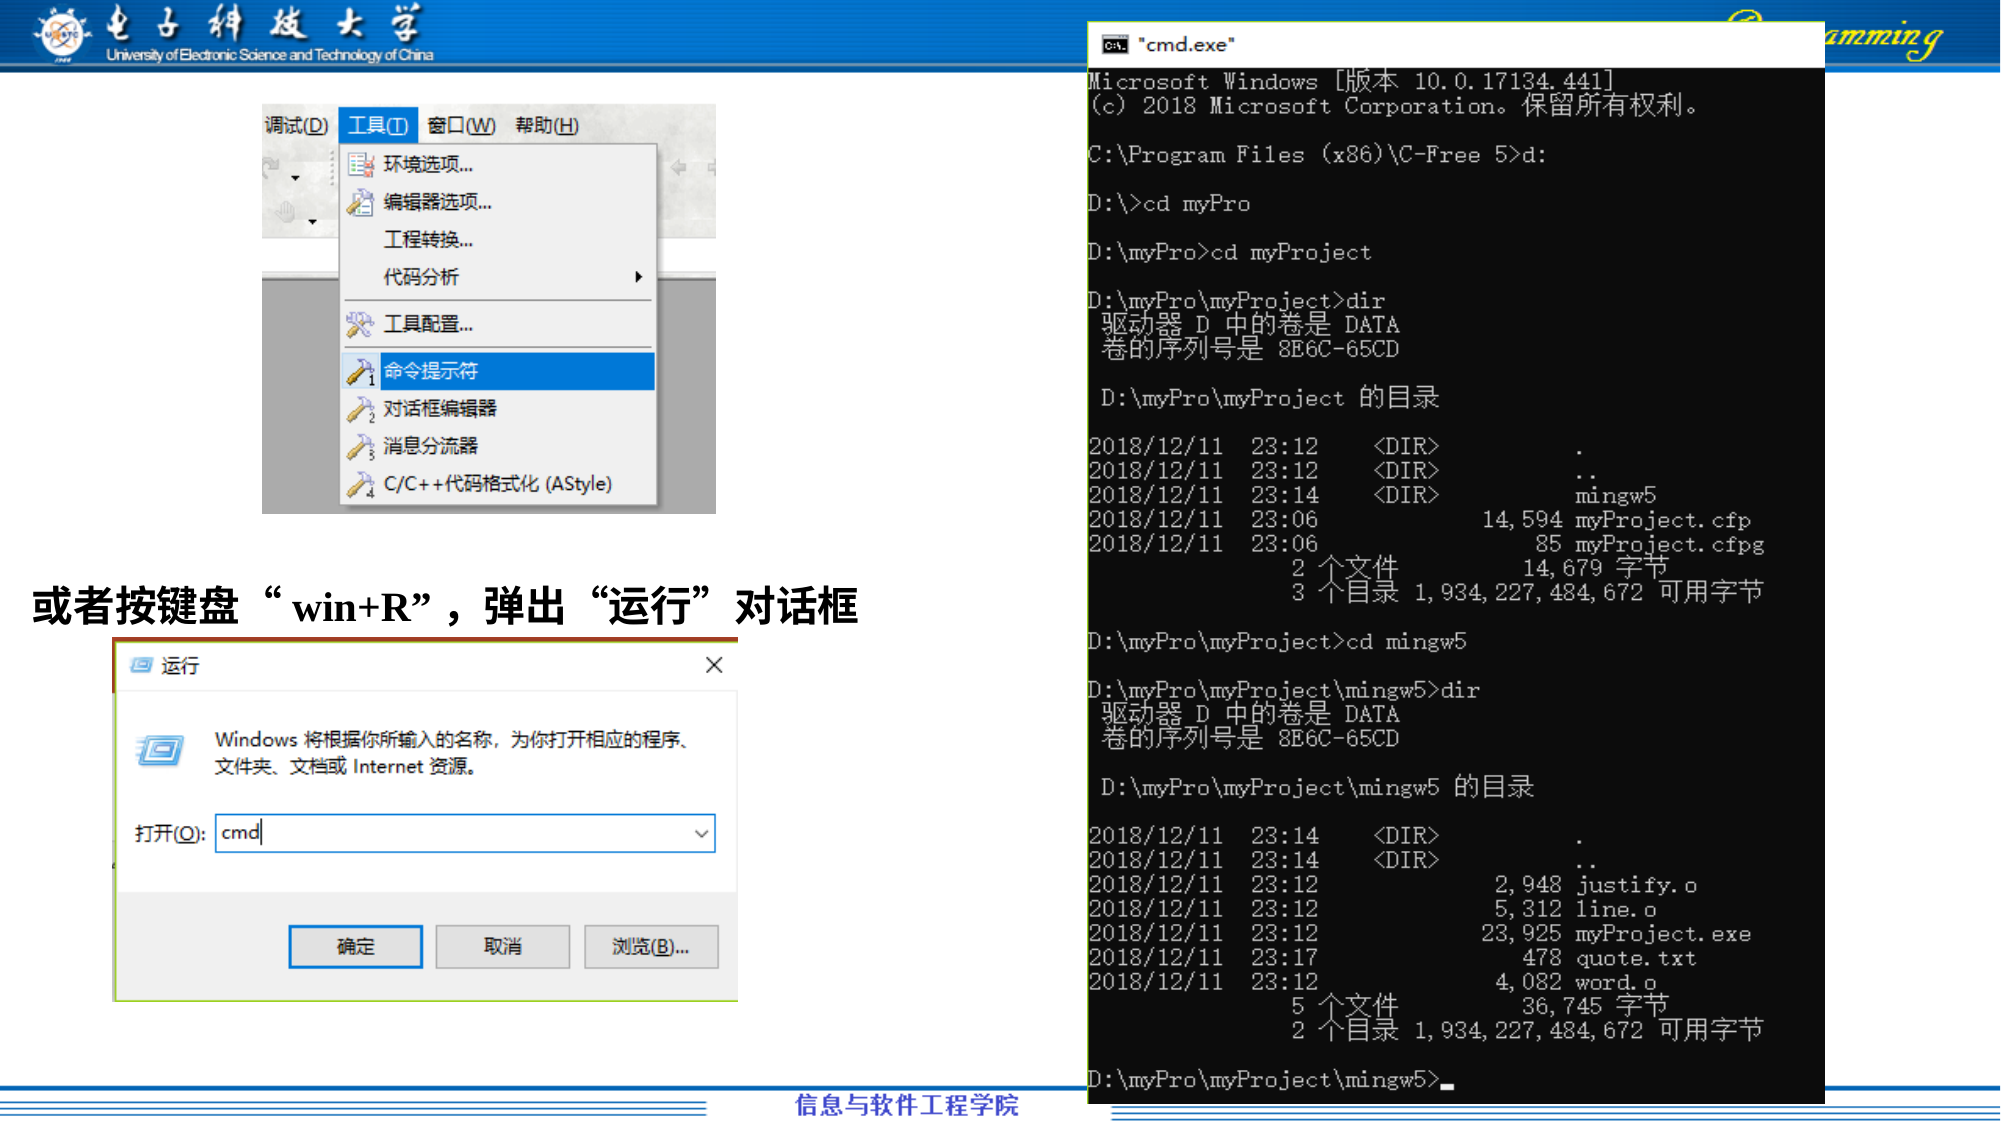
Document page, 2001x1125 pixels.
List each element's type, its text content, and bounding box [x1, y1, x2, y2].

text_box 或者按键盘“win+R”，弹出“运行”对话框 [16, 571, 875, 637]
picture [0, 0, 2001, 1125]
